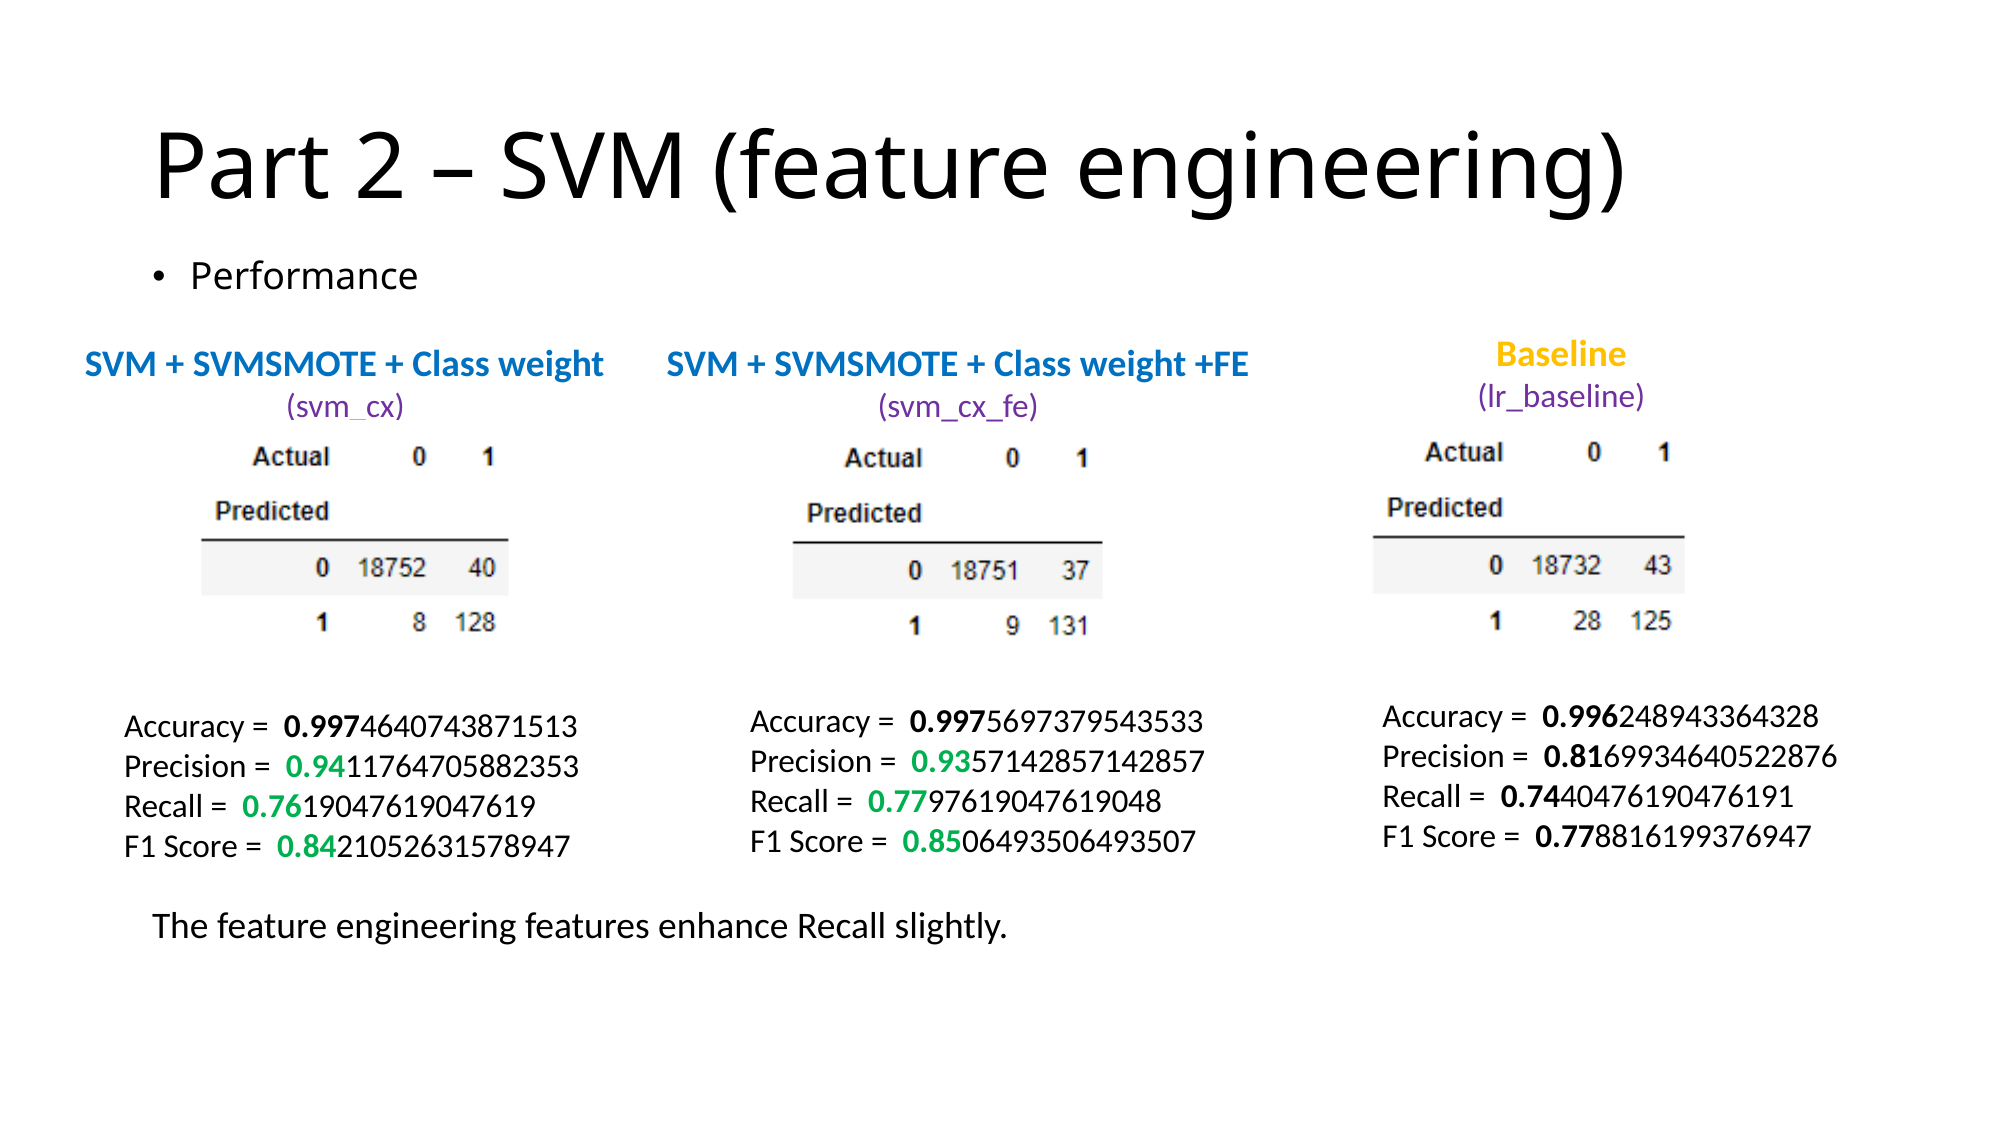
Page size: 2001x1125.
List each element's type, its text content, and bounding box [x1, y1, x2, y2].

title Part 2 – SVM (feature engineering) [137, 59, 1863, 249]
text_box Accuracy = 0.996248943364328 Precision = 0.8169934640522876 Recall = 0.7440476190476191 F1 Score = 0.778816199376947 [1367, 686, 1853, 862]
text_box Accuracy = 0.9975697379543533 Precision = 0.9357142857142857 Recall = 0.7797619047619048 F1 Score = 0.8506493506493507 [735, 692, 1221, 867]
picture [1363, 417, 1715, 656]
text_box Baseline (lr_baseline) [1462, 321, 1661, 417]
text_box The feature engineering features enhance Recall slightly. [137, 893, 1818, 954]
picture [783, 421, 1139, 663]
list Performance [137, 249, 1895, 1014]
text_box Accuracy = 0.9974640743871513 Precision = 0.9411764705882353 Recall = 0.7619047619047619 F1 Score = 0.8421052631578947 [109, 697, 595, 872]
text_box SVM + SVMSMOTE + Class weight (svm_cx) [70, 331, 621, 432]
picture [183, 420, 593, 662]
text_box SVM + SVMSMOTE + Class weight +FE (svm_cx_fe) [651, 331, 1265, 432]
